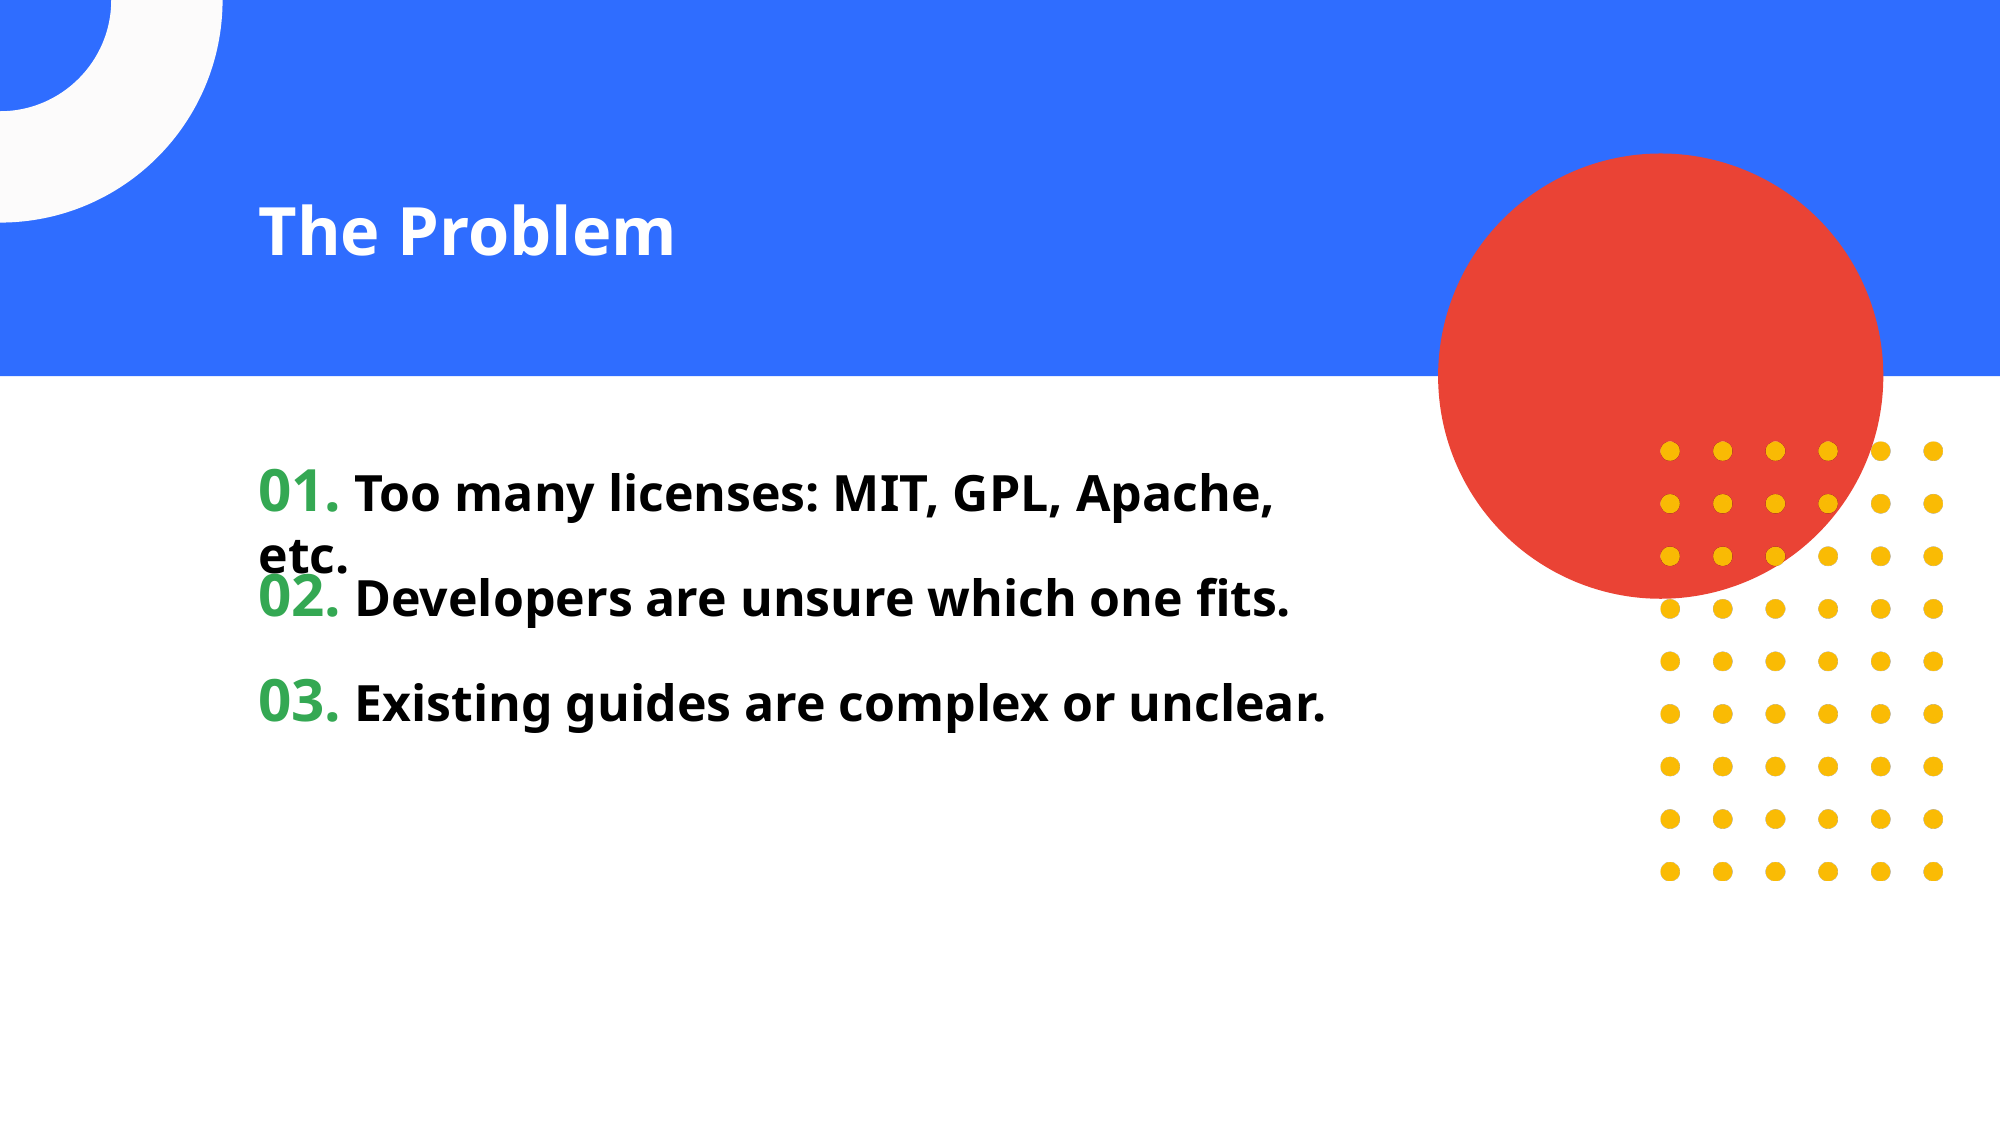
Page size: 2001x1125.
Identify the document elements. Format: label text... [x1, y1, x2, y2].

text_box 01. Too many licenses: MIT, GPL, Apache, etc. [243, 445, 1348, 550]
text_box 02. Developers are unsure which one fits. [243, 550, 1348, 636]
picture [1661, 442, 1943, 881]
text_box 03. Existing guides are complex or unclear. [243, 655, 1348, 741]
text_box The Problem [243, 181, 1431, 277]
